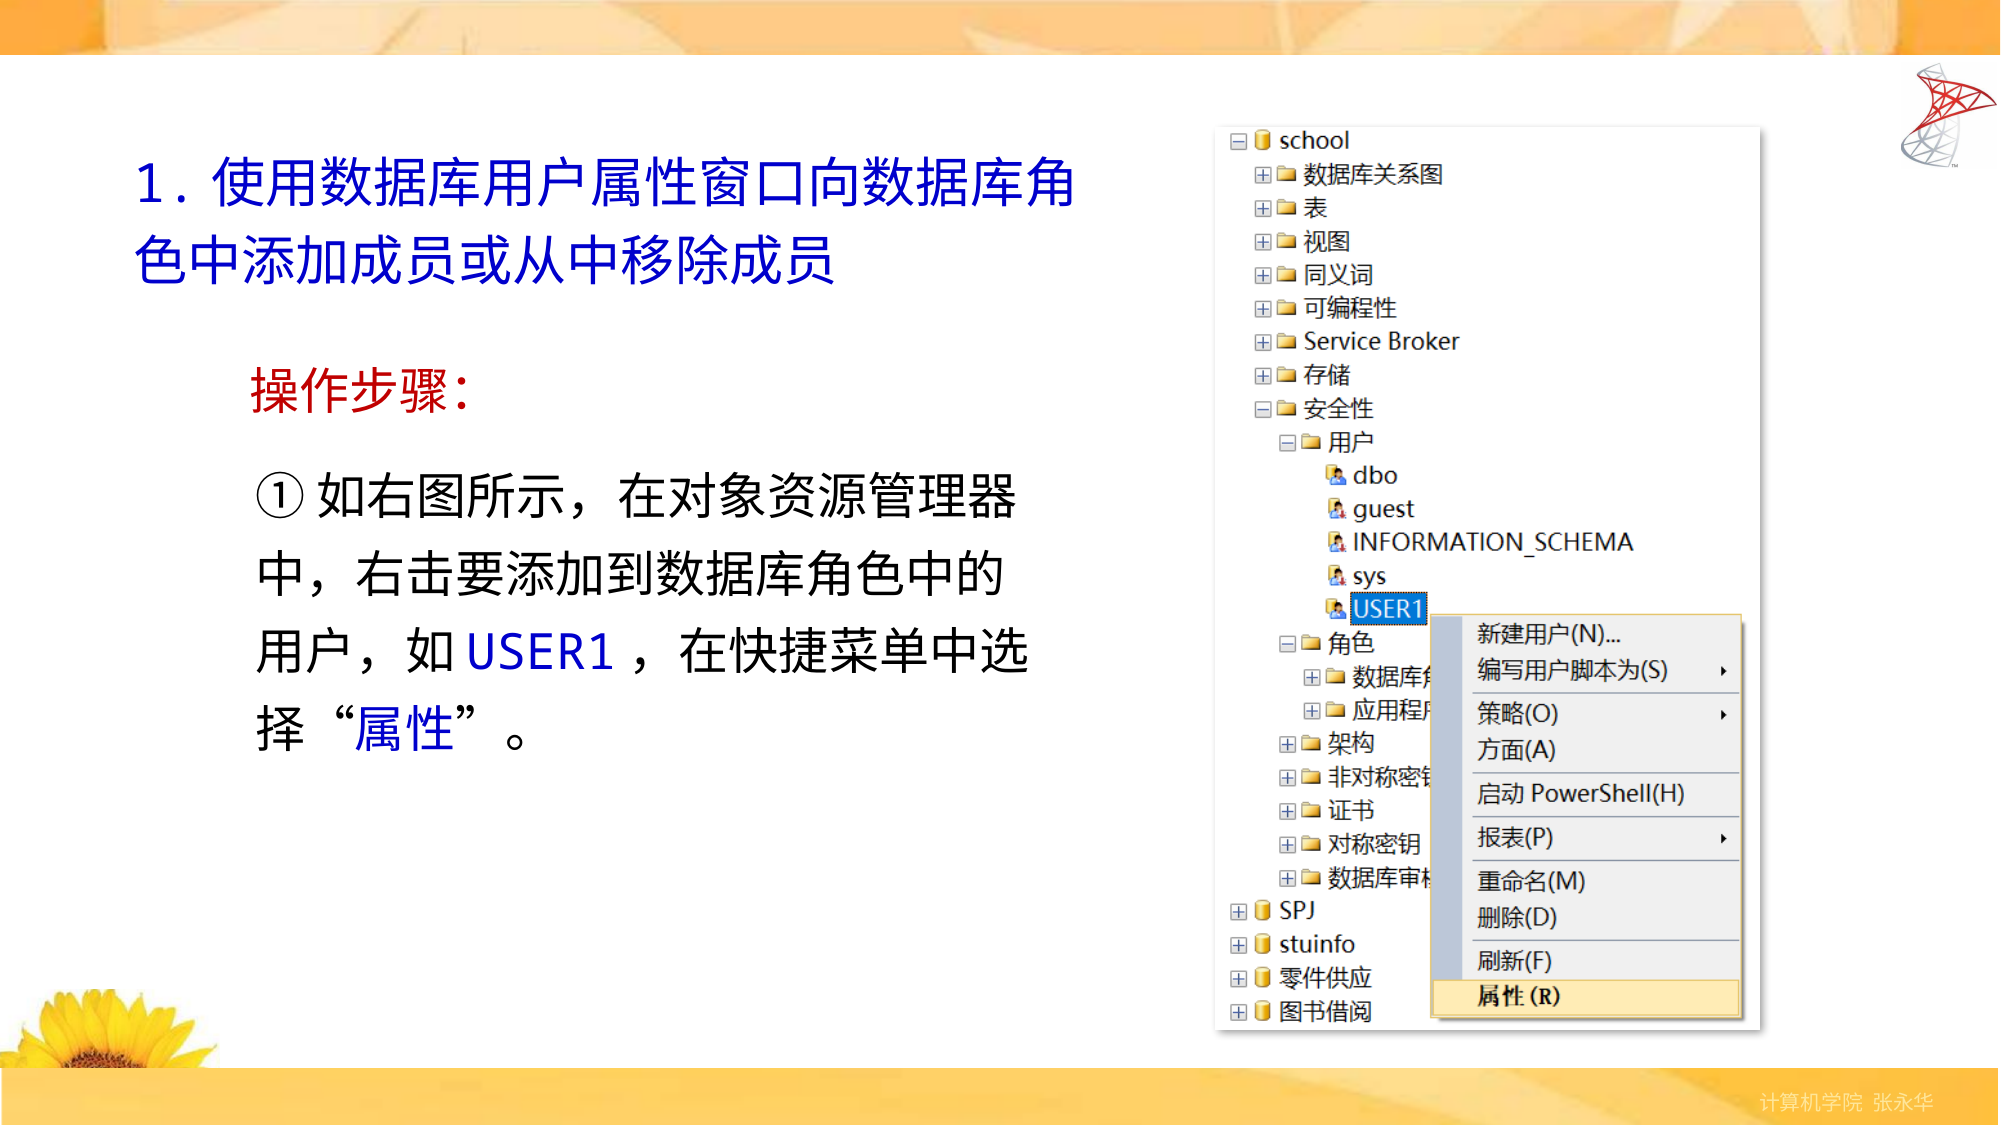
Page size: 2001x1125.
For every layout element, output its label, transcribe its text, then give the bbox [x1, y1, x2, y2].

text_box 操作步骤： [169, 339, 714, 427]
picture [0, 989, 1998, 1125]
text_box ①如右图所示，在对象资源管理器中，右击要添加到数据库角色中的用户，如USER1，在快捷菜单中选择“属性”。 [239, 438, 1066, 1034]
picture [0, 0, 2001, 55]
picture [1901, 62, 1997, 169]
picture [1215, 127, 1760, 1030]
list 1.使用数据库用户属性窗口向数据库角色中添加成员或从中移除成员 [118, 127, 1127, 310]
